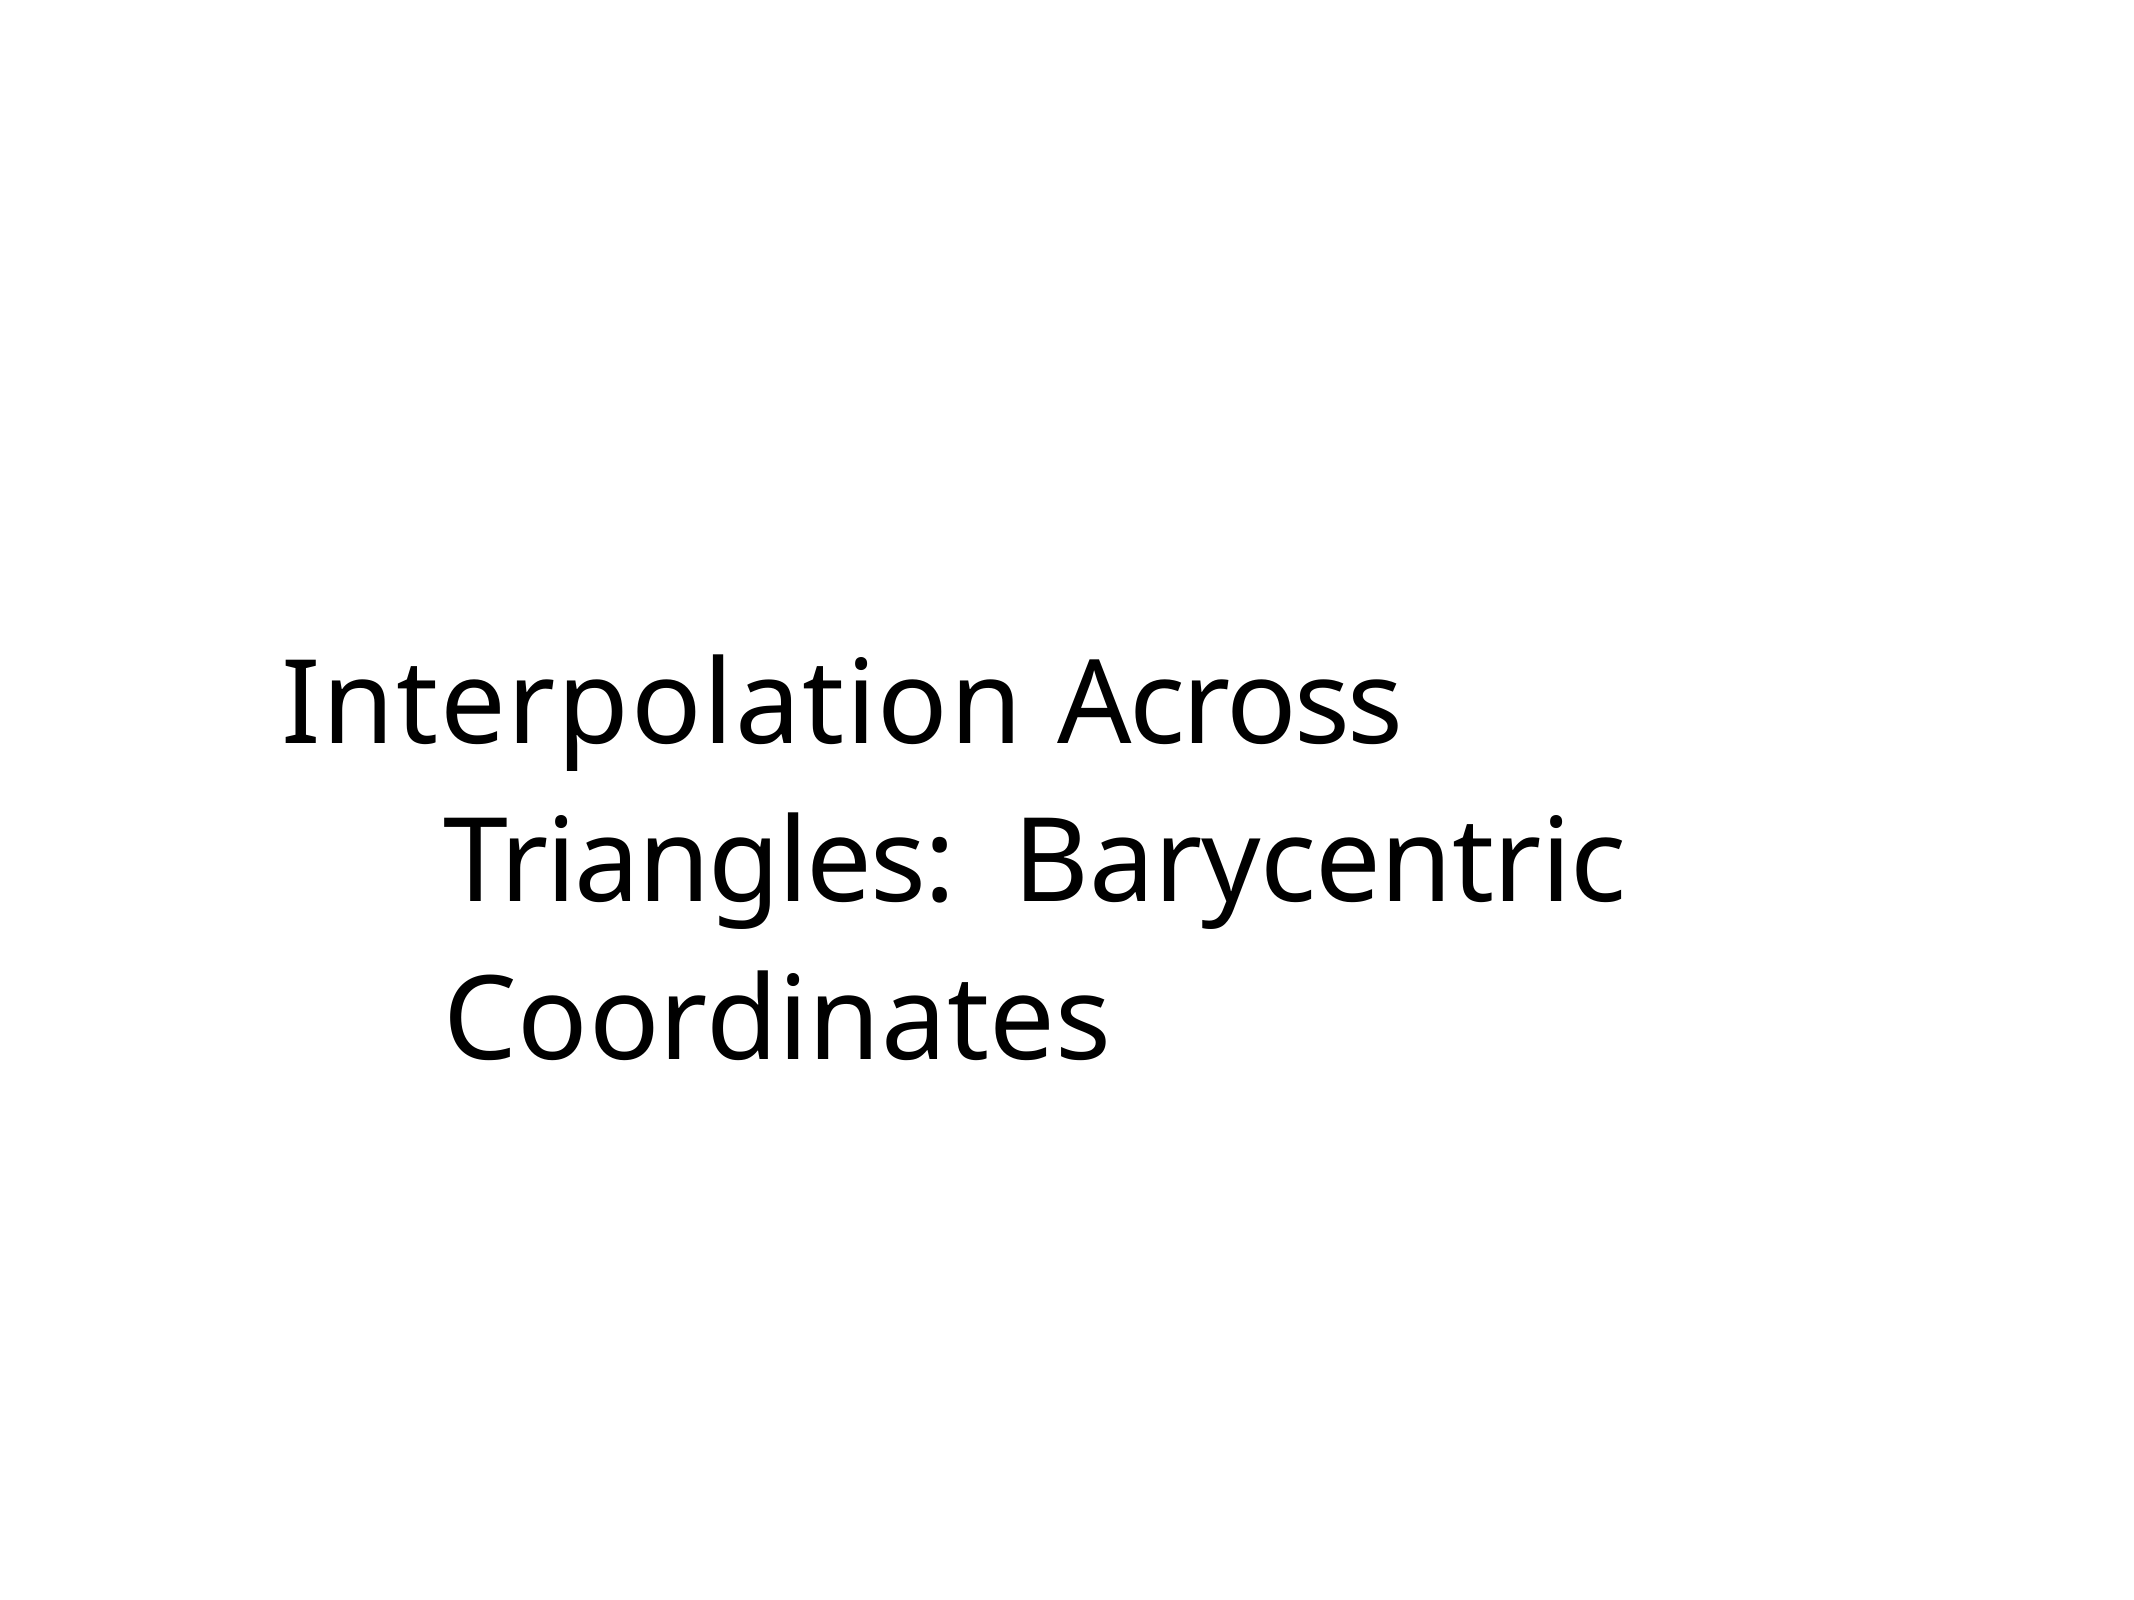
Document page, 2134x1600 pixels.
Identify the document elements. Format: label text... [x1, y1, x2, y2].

text_box Interpolation Across Triangles: Barycentric Coordinates [279, 606, 1853, 1084]
